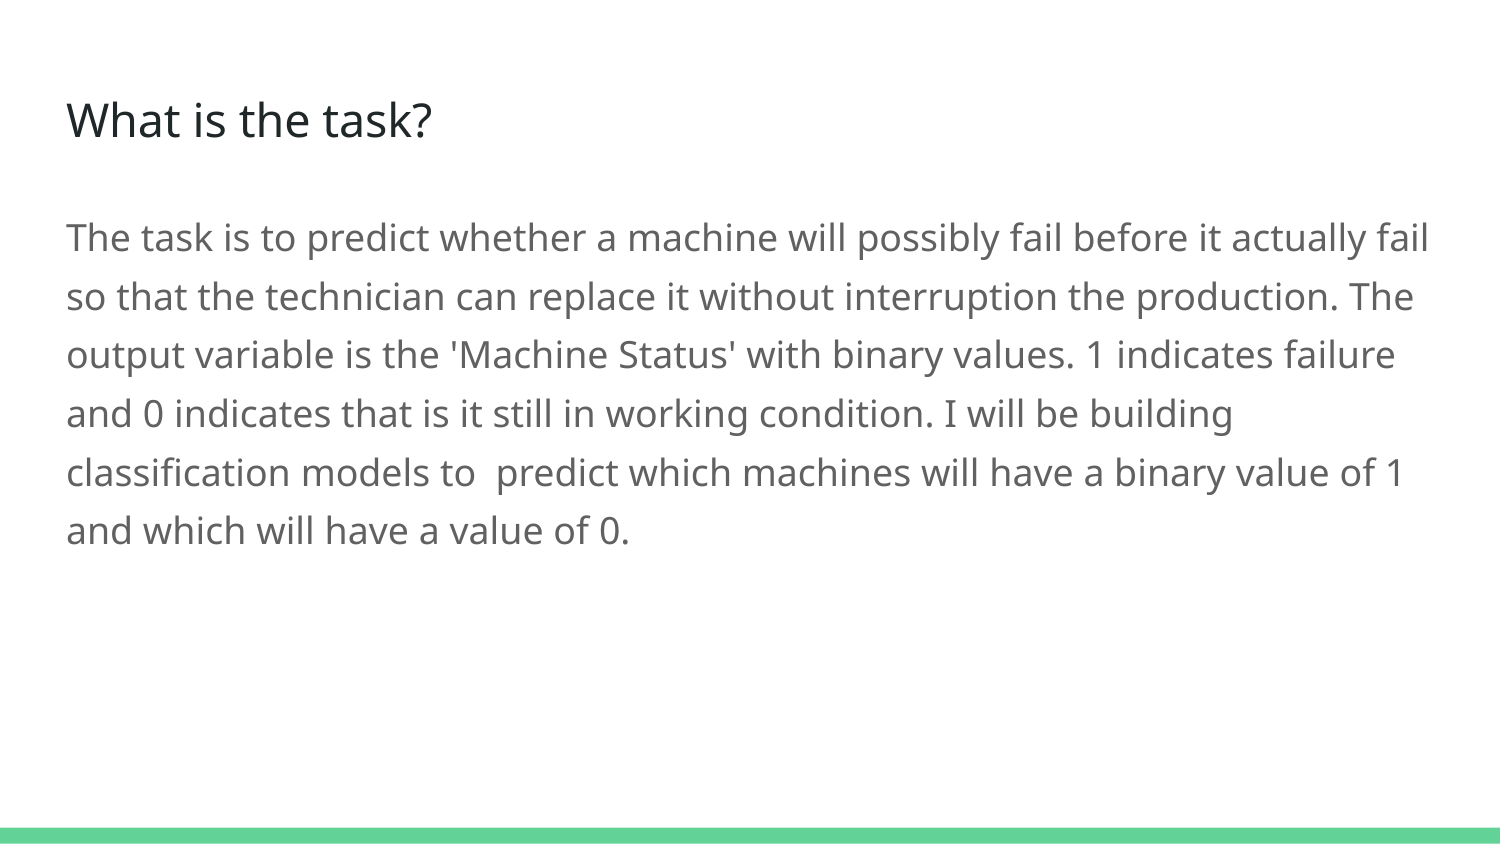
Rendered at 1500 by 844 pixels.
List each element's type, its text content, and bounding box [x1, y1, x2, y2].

list The task is to predict whether a machine will possibly fail before it actually fail so that the technician can replace it without interruption the production. The output variable is the 'Machine Status' with binary values. 1 indicates failure and 0 indicates that is it still in working condition. I will be building classification models to predict which machines will have a binary value of 1 and which will have a value of 0. [51, 189, 1449, 750]
title What is the task? [51, 72, 1449, 167]
